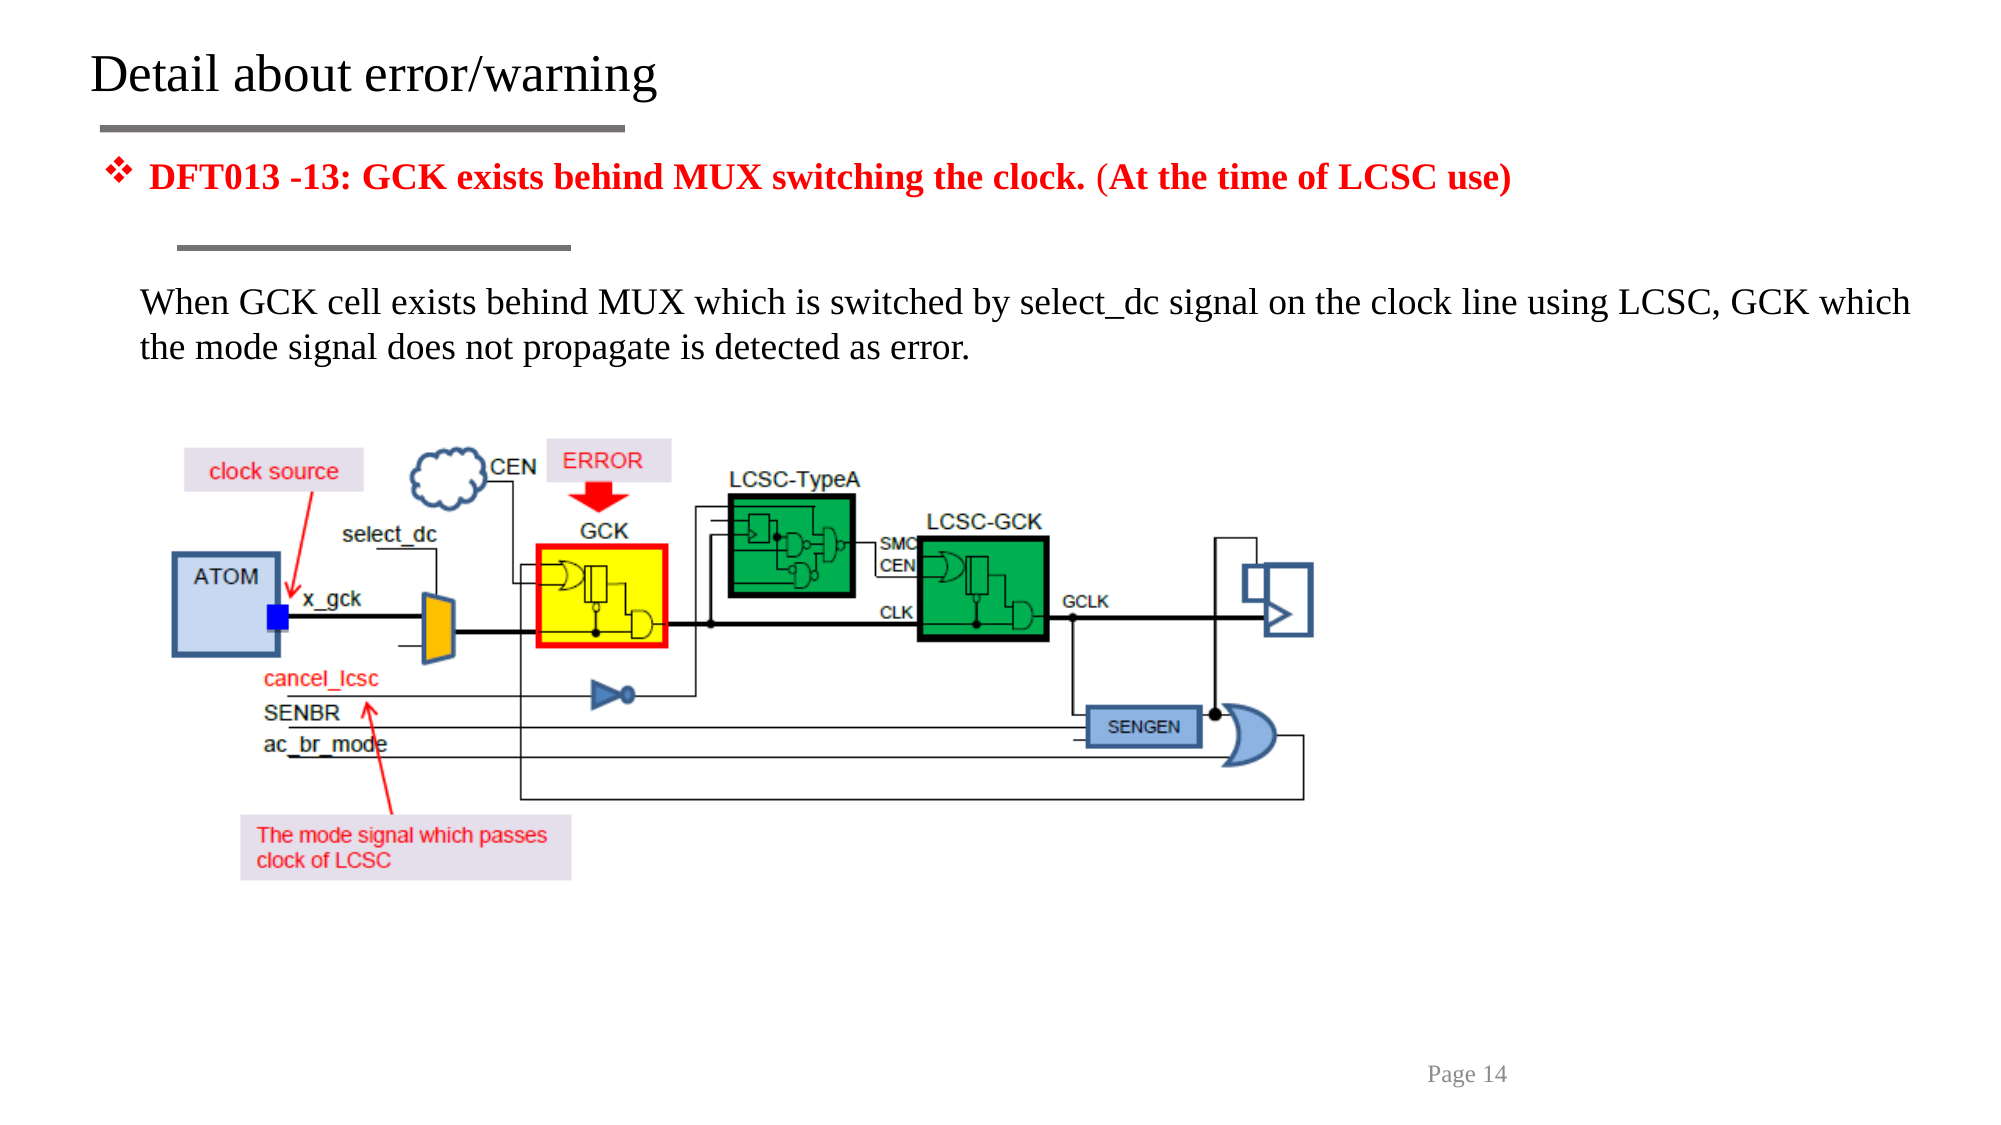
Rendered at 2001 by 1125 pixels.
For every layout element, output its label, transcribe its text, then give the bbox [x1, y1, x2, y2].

text_box [99, 124, 626, 133]
text_box When GCK cell exists behind MUX which is switched by select_dc signal on the clock line using LCSC, GCK which the mode signal does not propagate is detected as error. [124, 269, 1938, 375]
text_box DFT013 -13: GCK exists behind MUX switching the clock. (At the time of LCSC use) [87, 144, 1938, 205]
title Detail about error/warning [75, 37, 1473, 111]
slide_number Page 14 [1412, 1042, 1863, 1103]
picture [124, 412, 1325, 901]
